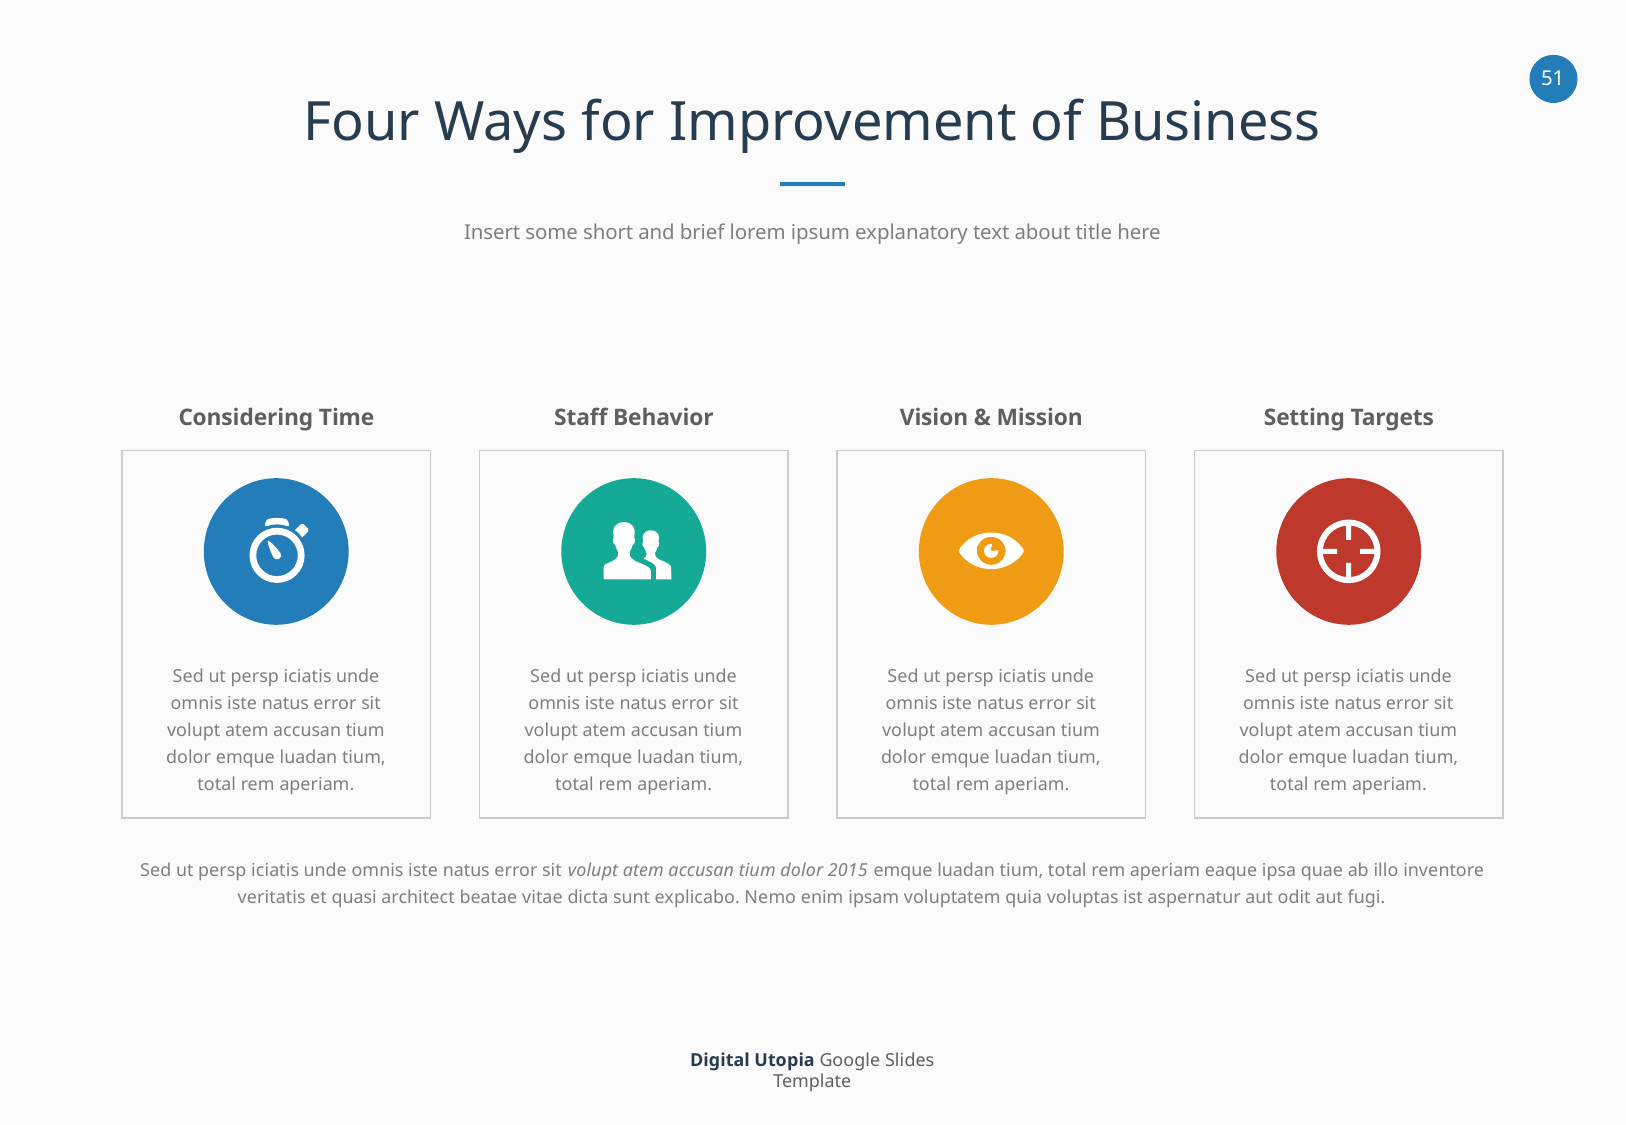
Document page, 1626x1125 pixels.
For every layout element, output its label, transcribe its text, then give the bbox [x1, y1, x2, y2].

text_box [1194, 450, 1504, 818]
text_box Sed ut persp iciatis unde omnis iste natus error sit volupt atem accusan tium dolor emque luadan tium, total rem aperiam. [519, 659, 748, 797]
text_box [121, 450, 431, 818]
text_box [561, 477, 707, 626]
text_box Sed ut persp iciatis unde omnis iste natus error sit volupt atem accusan tium dolor 2015 emque luadan tium, total rem aperiam eaque ipsa quae ab illo inventore veritatis et quasi architect beatae vitae dicta sunt explicabo. Nemo enim ipsam voluptatem quia voluptas ist aspernatur aut odit aut fugi. [122, 853, 1504, 908]
text_box [836, 450, 1146, 818]
text_box Sed ut persp iciatis unde omnis iste natus error sit volupt atem accusan tium dolor emque luadan tium, total rem aperiam. [161, 659, 391, 797]
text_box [918, 477, 1064, 626]
text_box Sed ut persp iciatis unde omnis iste natus error sit volupt atem accusan tium dolor emque luadan tium, total rem aperiam. [876, 659, 1106, 797]
text_box Sed ut persp iciatis unde omnis iste natus error sit volupt atem accusan tium dolor emque luadan tium, total rem aperiam. [1234, 659, 1463, 797]
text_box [1276, 477, 1422, 626]
list Four Ways for Improvement of Business [121, 86, 1504, 159]
text_box [479, 450, 788, 818]
text_box Setting Targets [1234, 402, 1463, 431]
text_box Vision & Mission [876, 402, 1106, 431]
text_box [203, 477, 349, 626]
text_box Considering Time [161, 402, 391, 431]
list Insert some short and brief lorem ipsum explanatory text about title here [121, 219, 1504, 250]
text_box Staff Behavior [519, 402, 748, 431]
